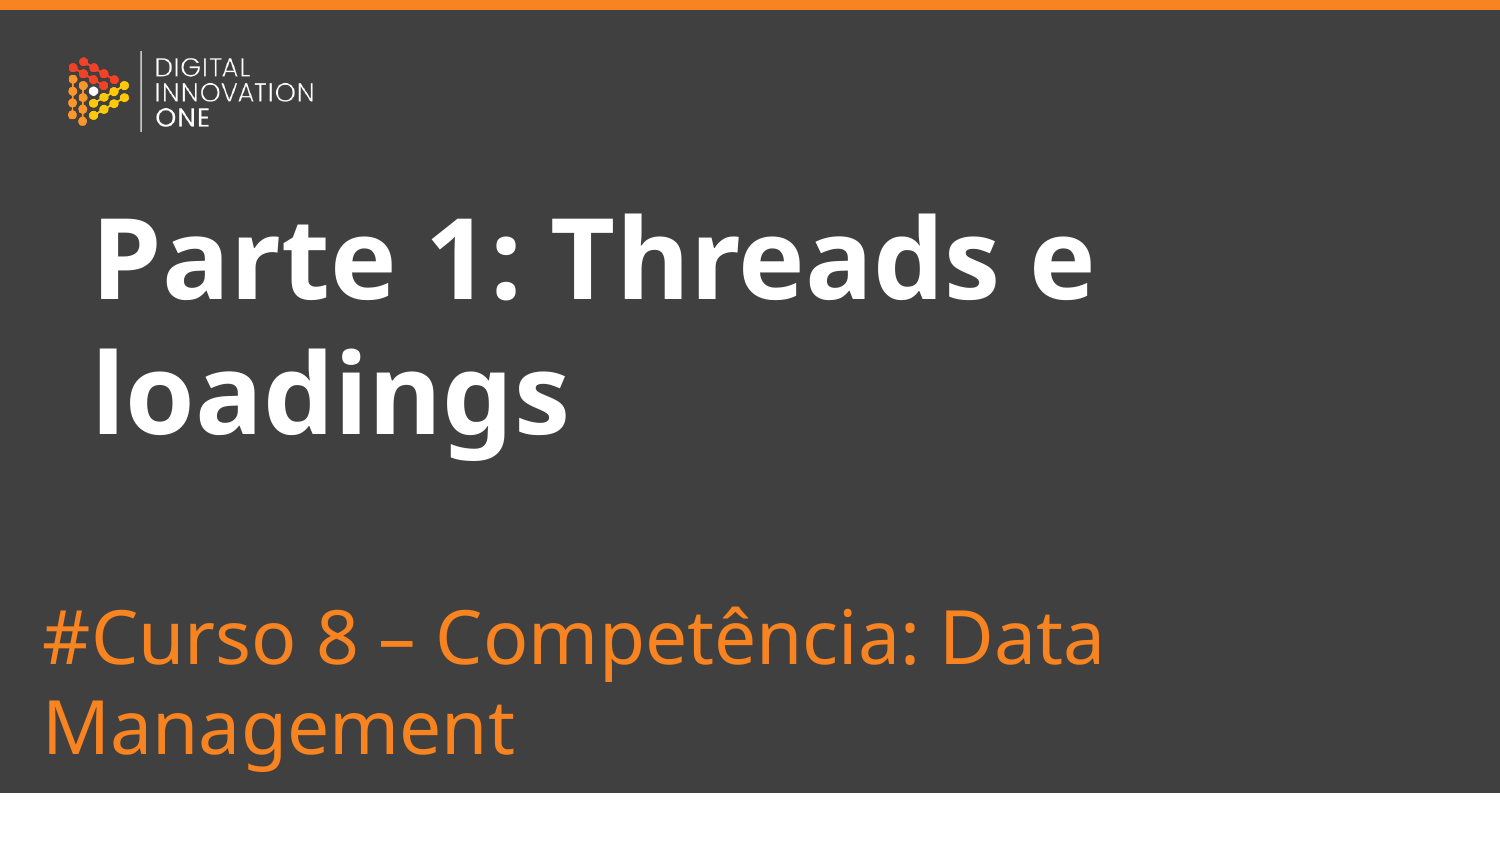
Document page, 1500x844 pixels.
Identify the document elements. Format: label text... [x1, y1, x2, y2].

text_box #Curso 8 – Competência: Data Management [27, 628, 1456, 731]
text_box [0, 10, 1500, 793]
text_box [0, 793, 1500, 844]
text_box Parte 1: Threads e loadings [76, 251, 1475, 393]
text_box [0, 0, 1500, 10]
picture [50, 42, 331, 140]
